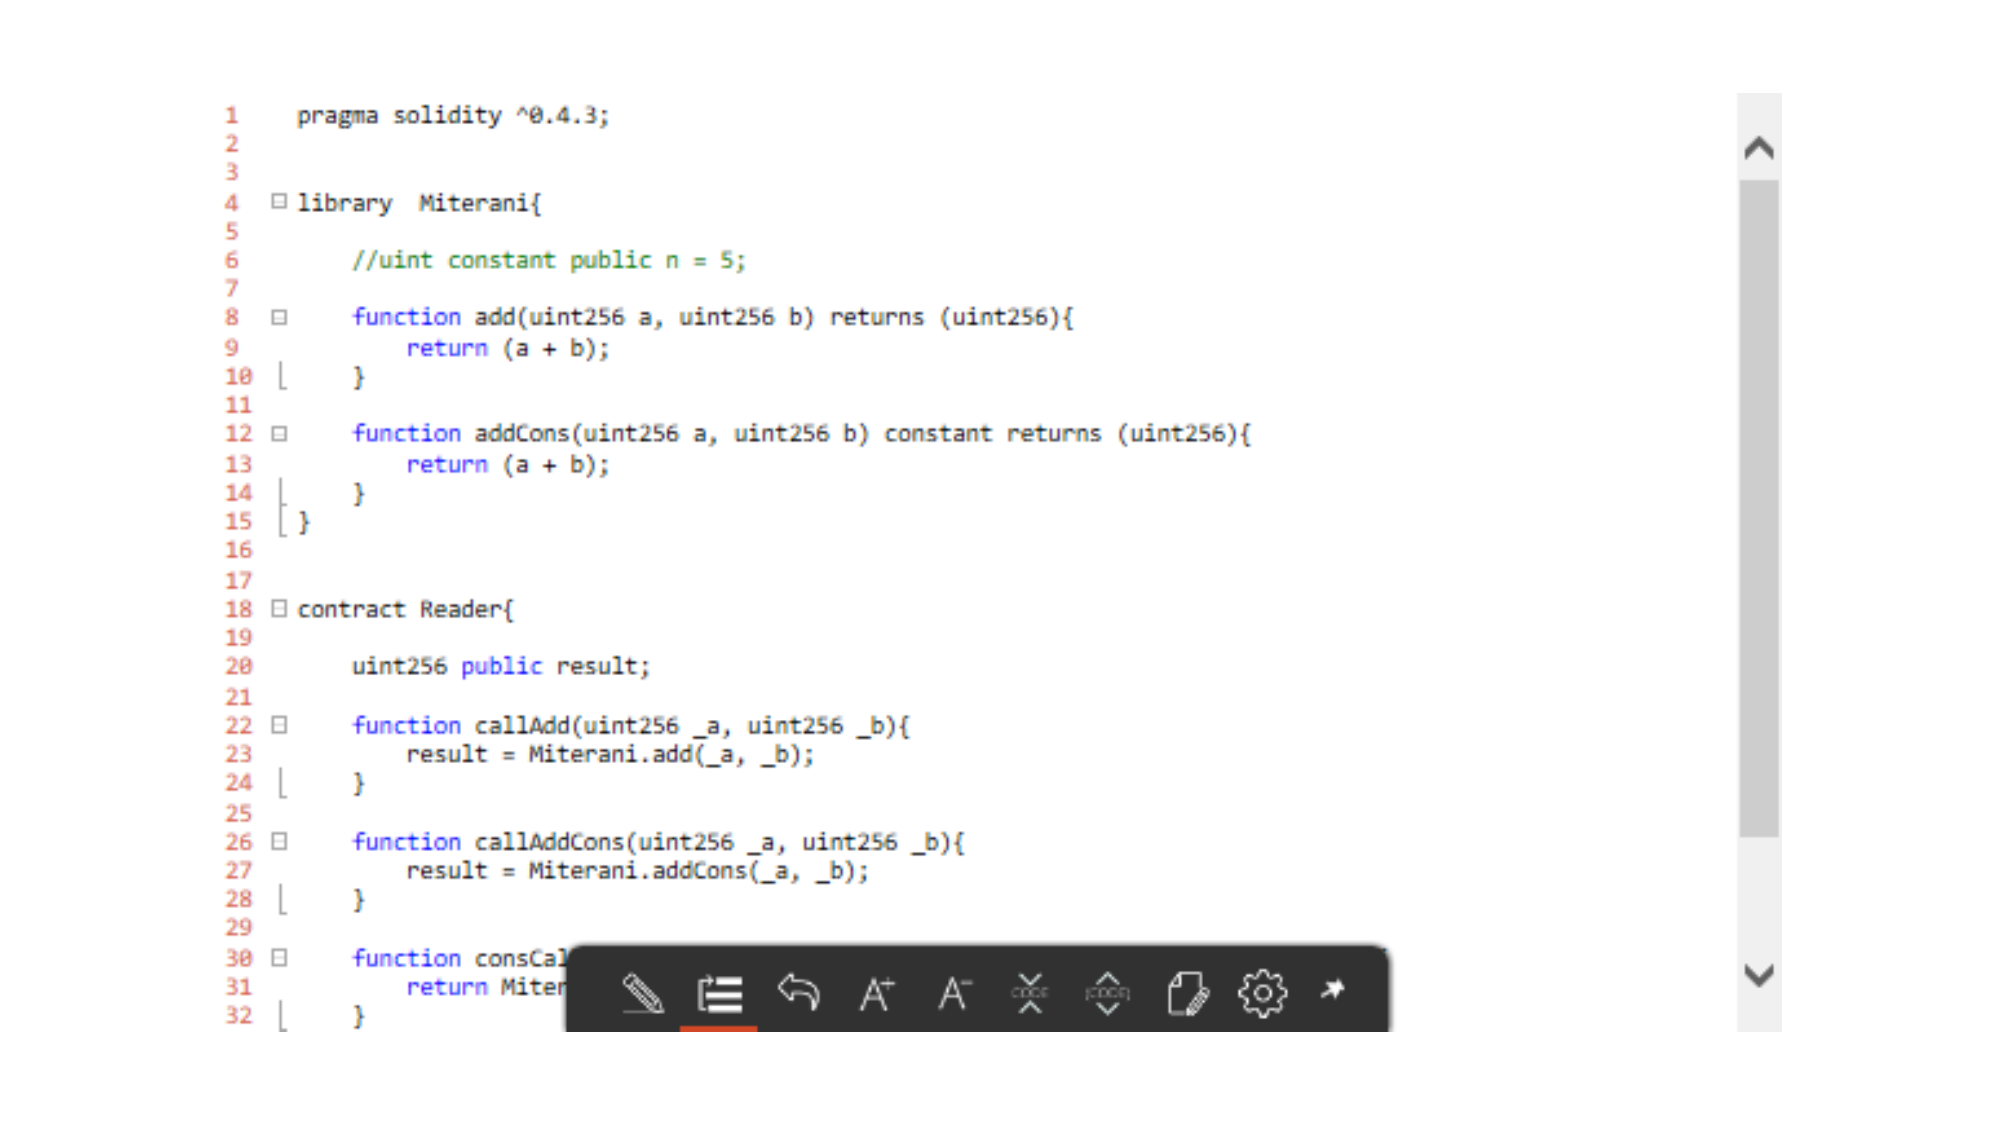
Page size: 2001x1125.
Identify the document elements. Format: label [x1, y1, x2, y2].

picture [218, 93, 1782, 1032]
